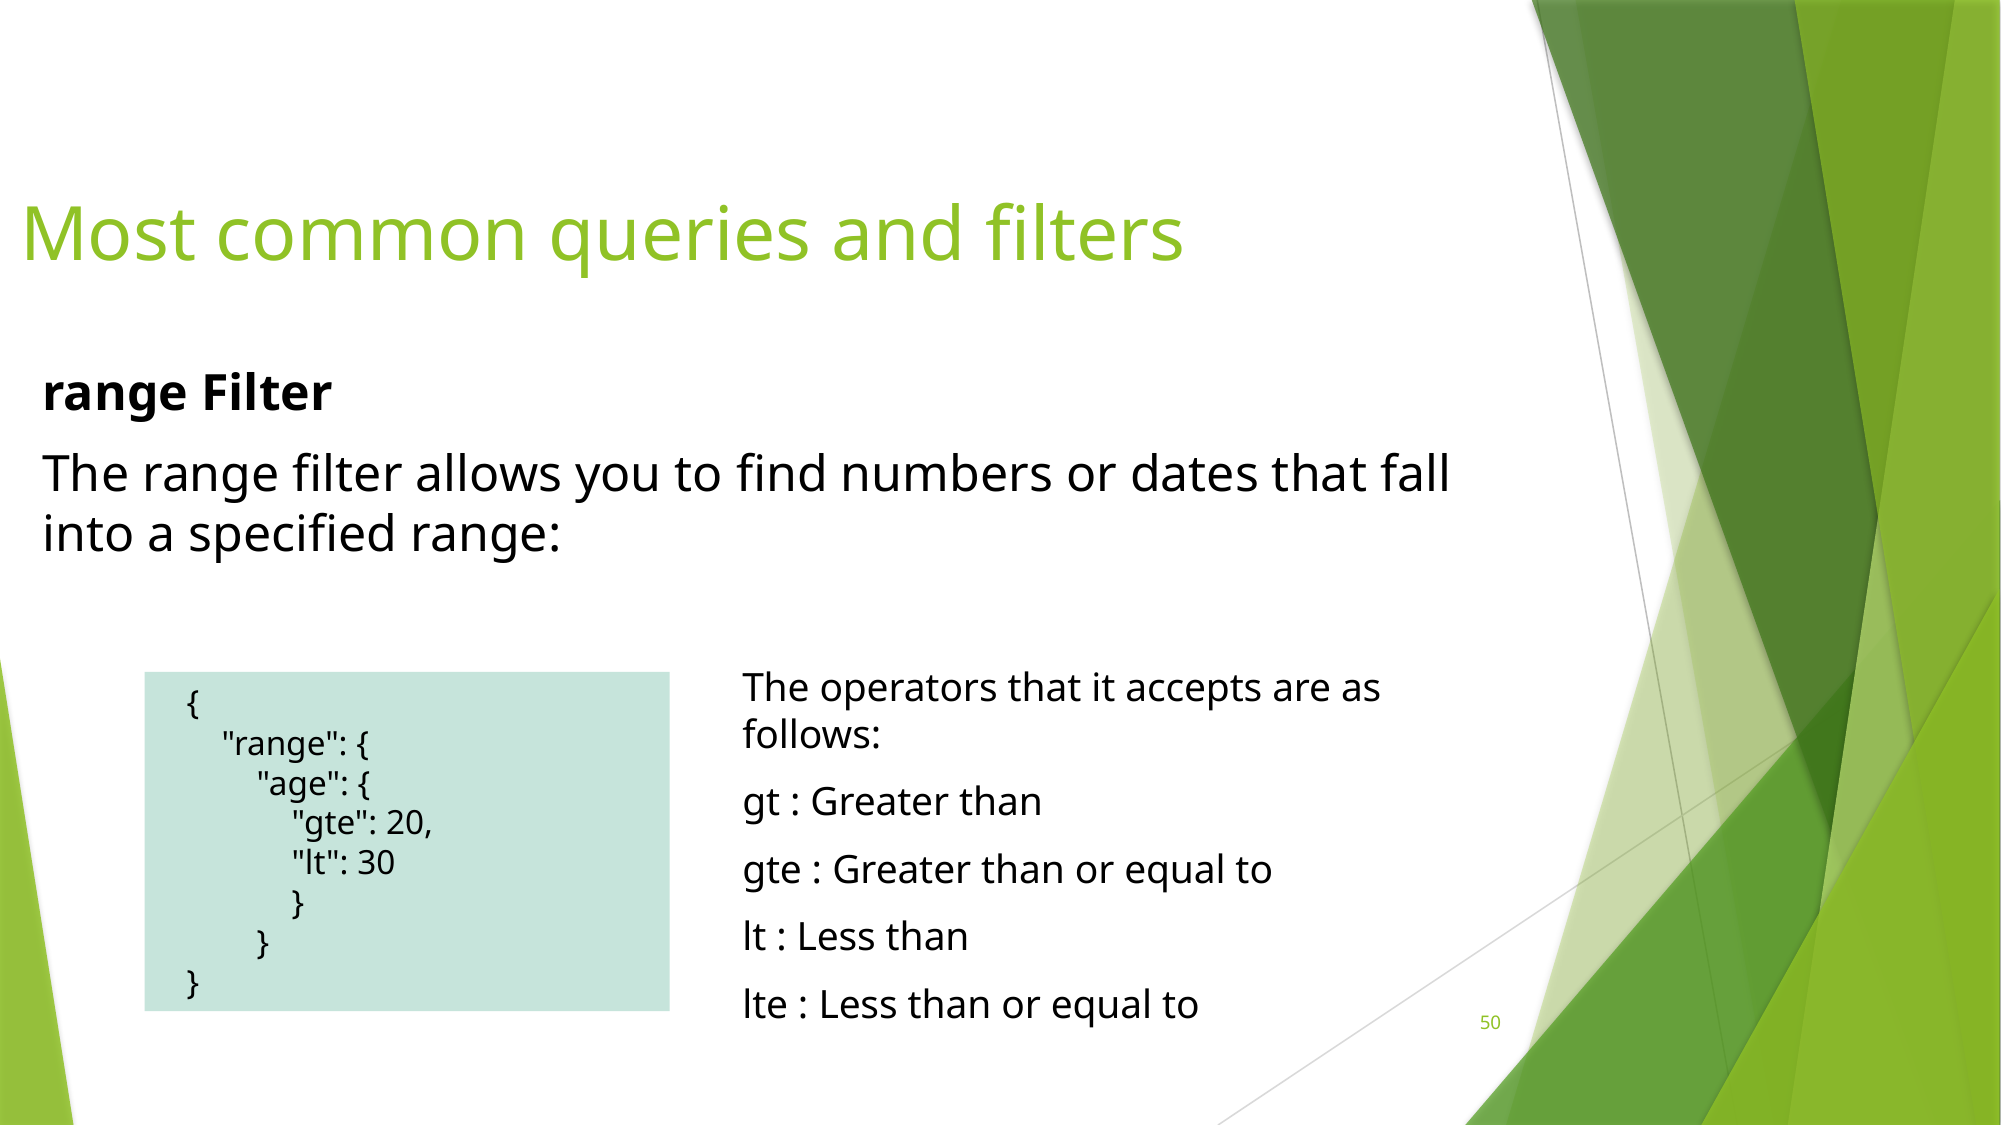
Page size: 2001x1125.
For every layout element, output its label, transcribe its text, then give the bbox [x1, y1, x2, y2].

title Most common queries and filters [0, 138, 1531, 296]
list range Filter The range filter allows you to find numbers or dates that fall into a specified range: The operators that it accepts are as follows: gt : Greater than gte : Greater than or equal to lt : Less than lte : Less than or equal to [0, 340, 1531, 1004]
text_box { "range": { "age": { "gte": 20, "lt": 30 } } } [144, 671, 670, 1012]
slide_number 50 [1409, 1004, 1522, 1051]
